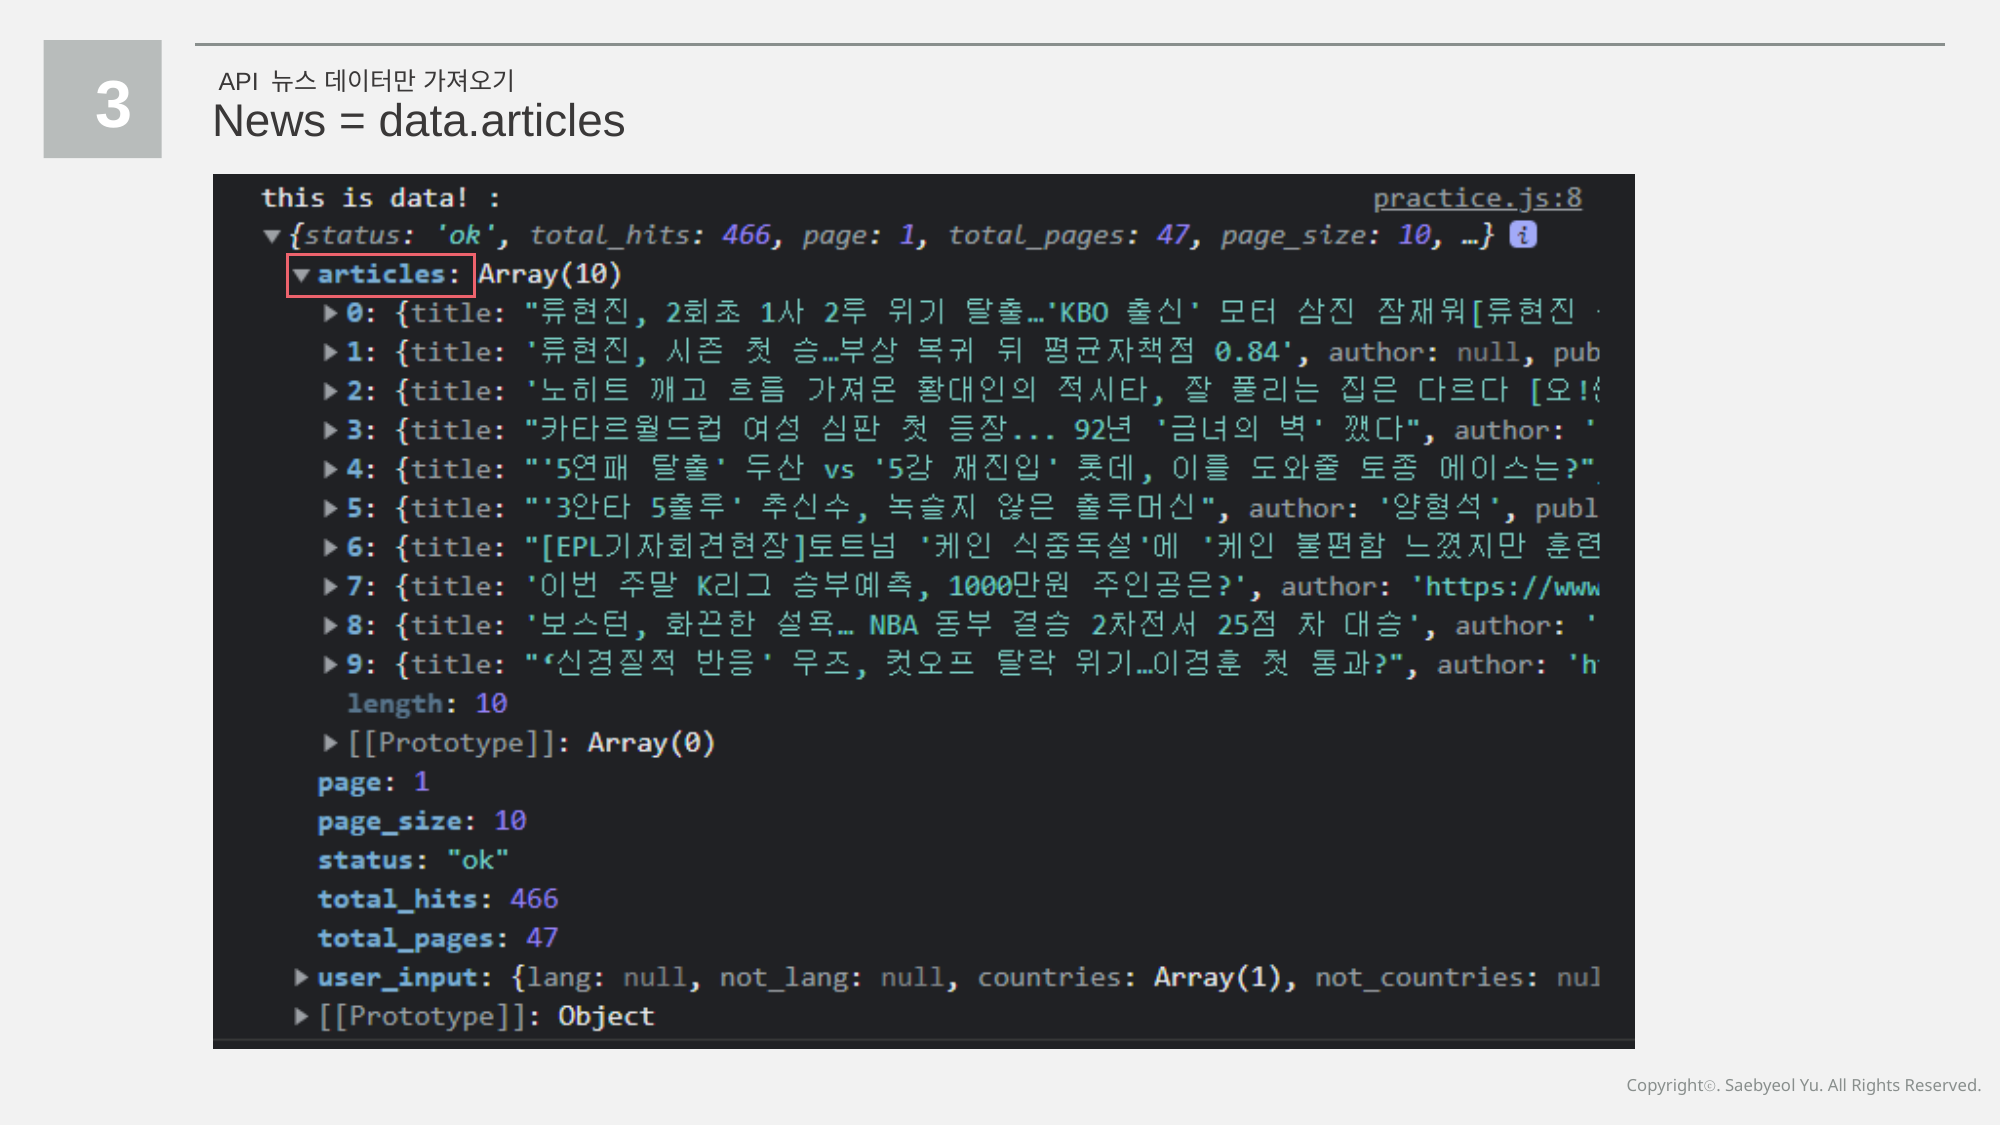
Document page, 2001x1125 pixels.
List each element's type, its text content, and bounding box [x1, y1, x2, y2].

text_box News = data.articles [197, 83, 642, 153]
picture [213, 174, 1635, 1049]
text_box 3 [80, 52, 123, 148]
text_box [42, 39, 163, 159]
text_box API 뉴스 데이터만 가져오기 [203, 57, 531, 103]
